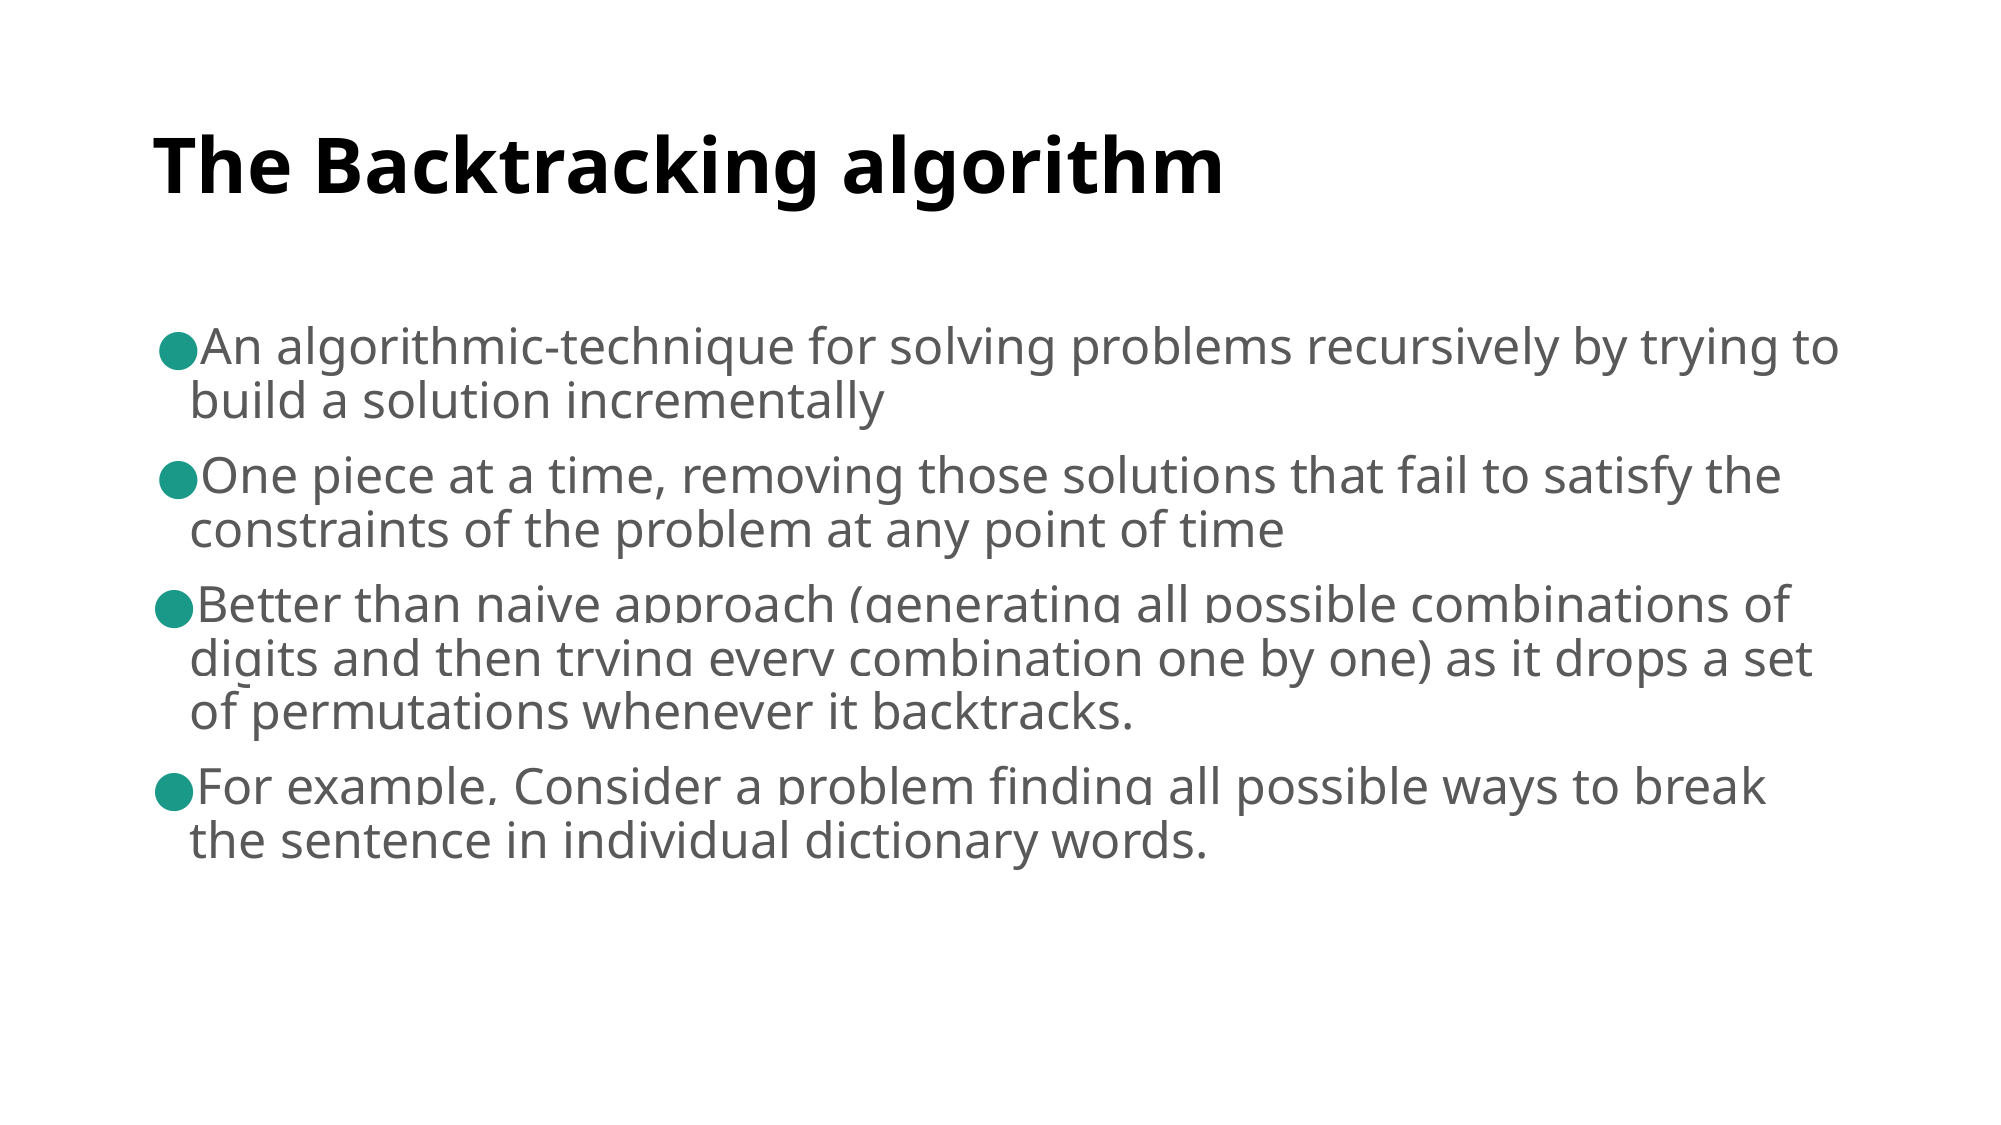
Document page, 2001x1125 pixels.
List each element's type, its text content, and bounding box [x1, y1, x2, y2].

title The Backtracking algorithm [137, 59, 1863, 278]
list An algorithmic-technique for solving problems recursively by trying to build a solution incrementally One piece at a time, removing those solutions that fail to satisfy the constraints of the problem at any point of time Better than naive approach (generating all possible combinations of digits and then trying every combination one by one) as it drops a set of permutations whenever it backtracks. For example, Consider a problem finding all possible ways to break the sentence in individual dictionary words. [137, 313, 1863, 1028]
